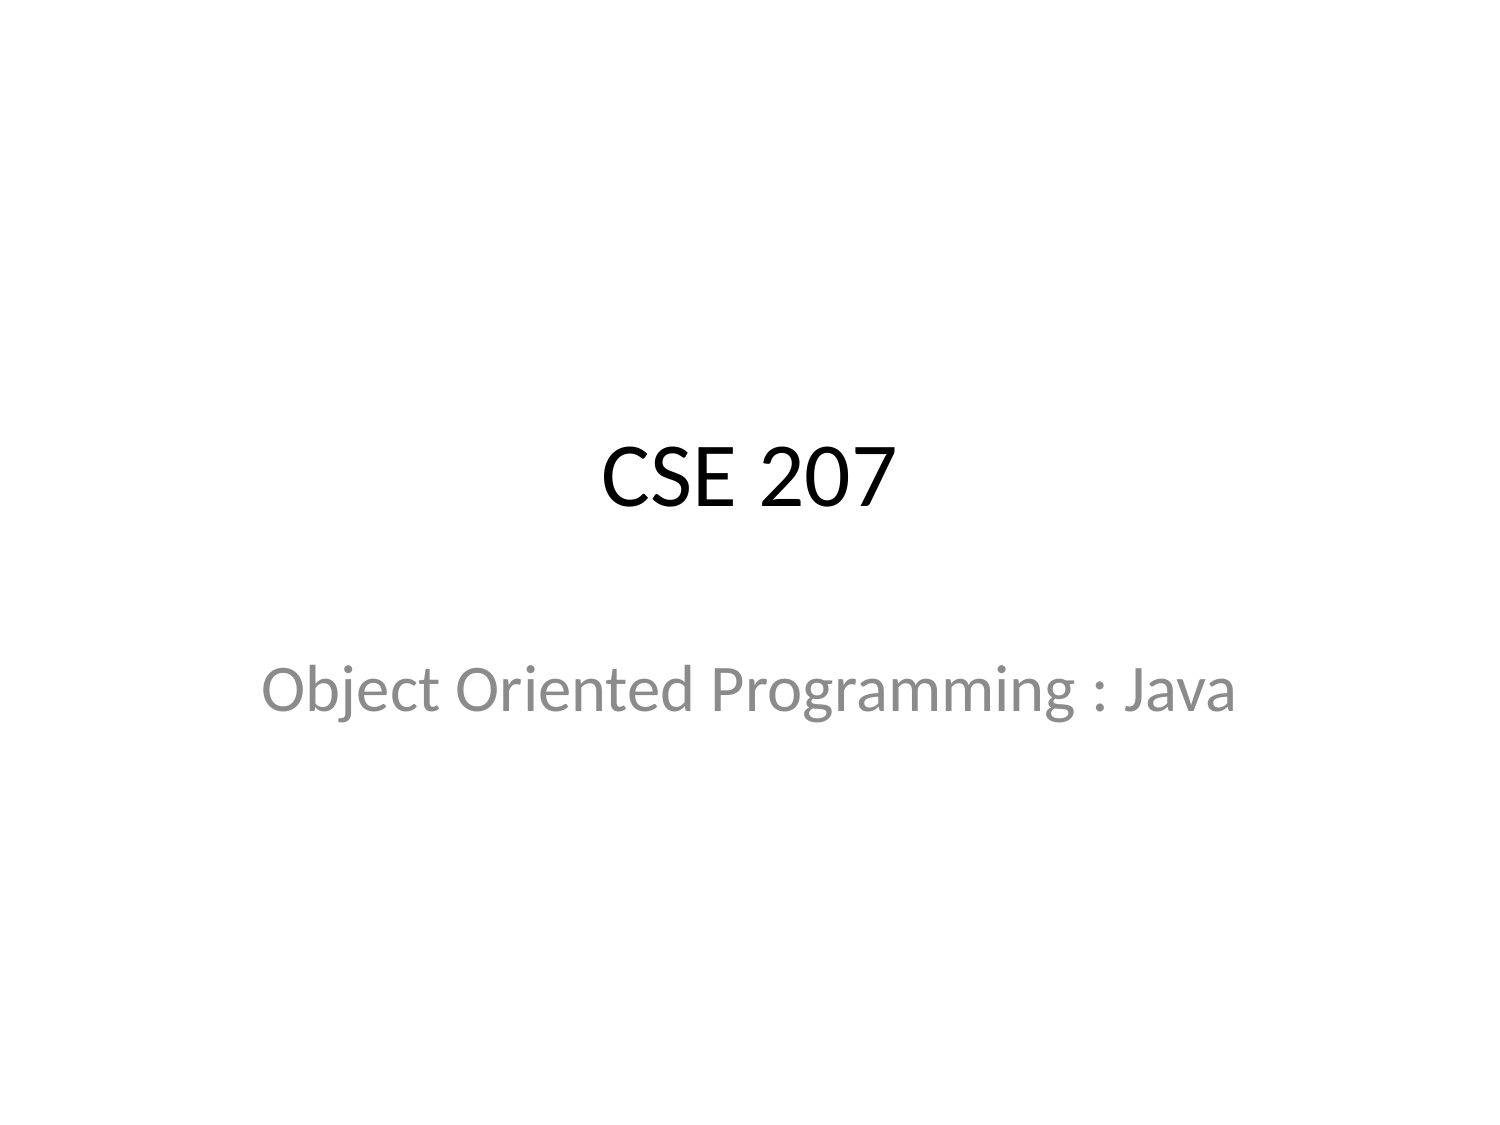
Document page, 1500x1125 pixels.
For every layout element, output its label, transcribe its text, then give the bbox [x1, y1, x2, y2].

subtitle Object Oriented Programming : Java [225, 637, 1275, 925]
title CSE 207 [112, 349, 1388, 591]
